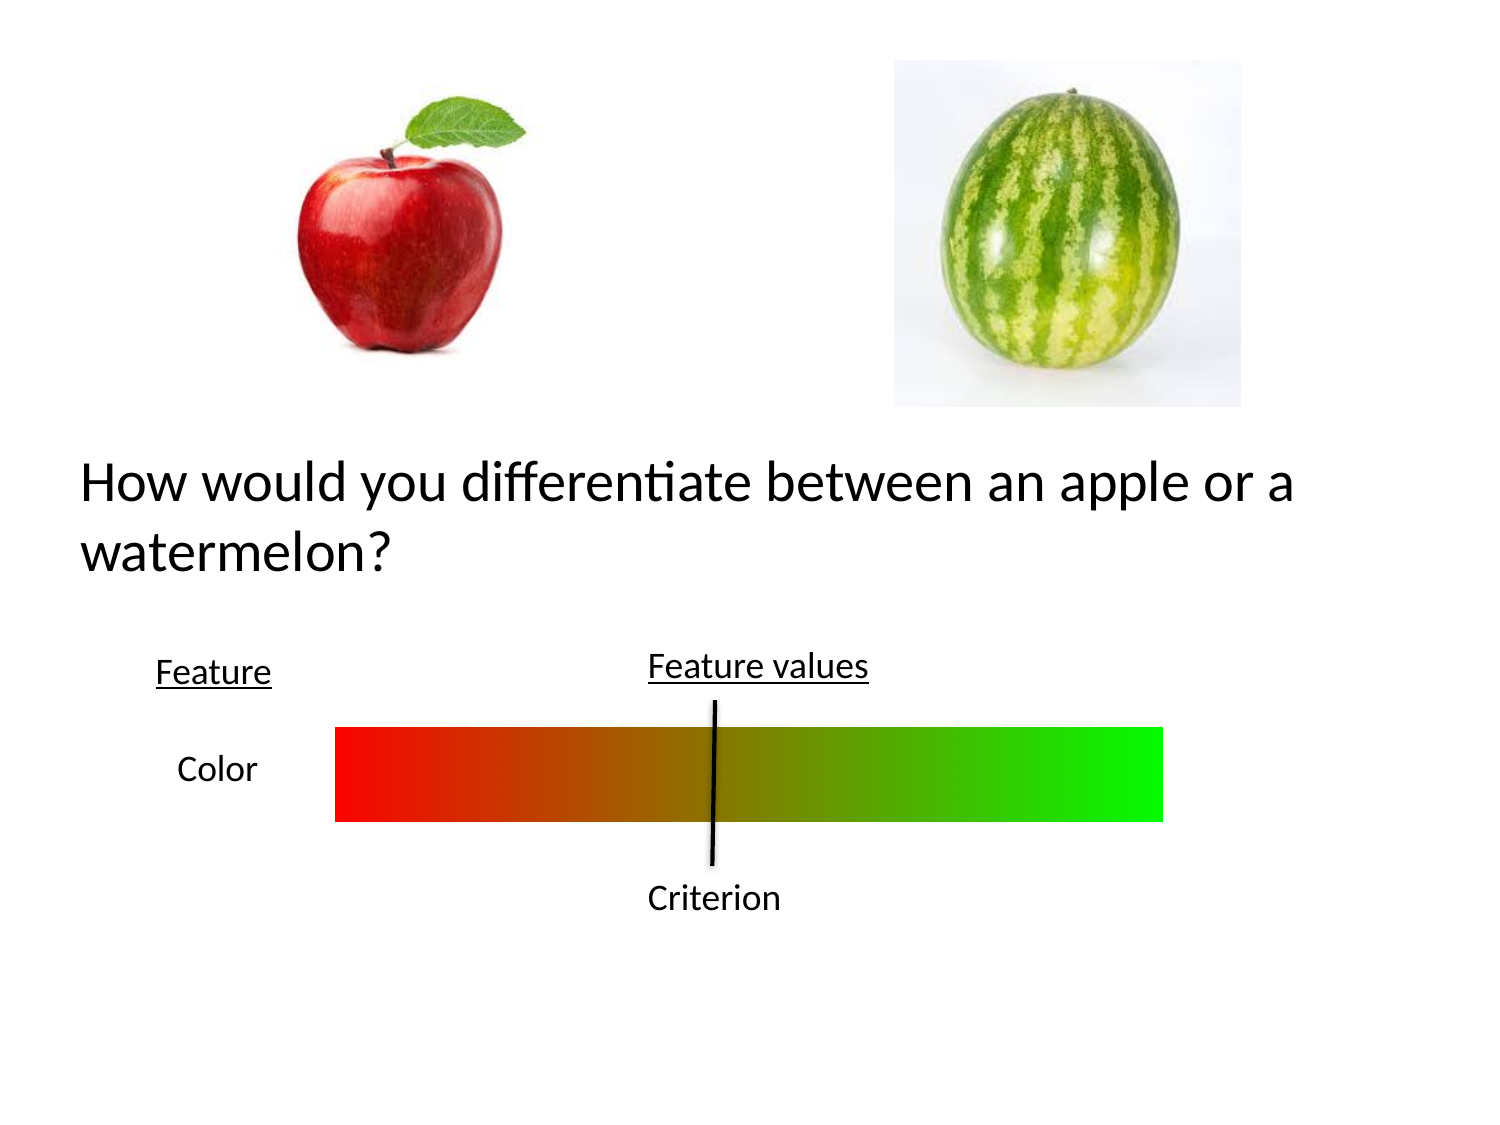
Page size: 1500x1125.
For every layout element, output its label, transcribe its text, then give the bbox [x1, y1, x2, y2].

text_box How would you differentiate between an apple or a watermelon? [65, 435, 1355, 591]
picture [259, 85, 549, 364]
text_box Criterion [633, 865, 845, 926]
text_box Feature [140, 639, 336, 700]
picture [335, 726, 711, 823]
text_box Color [162, 736, 330, 797]
picture [716, 726, 1163, 823]
picture [894, 59, 1242, 407]
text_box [711, 699, 716, 866]
text_box Feature values [633, 634, 941, 694]
